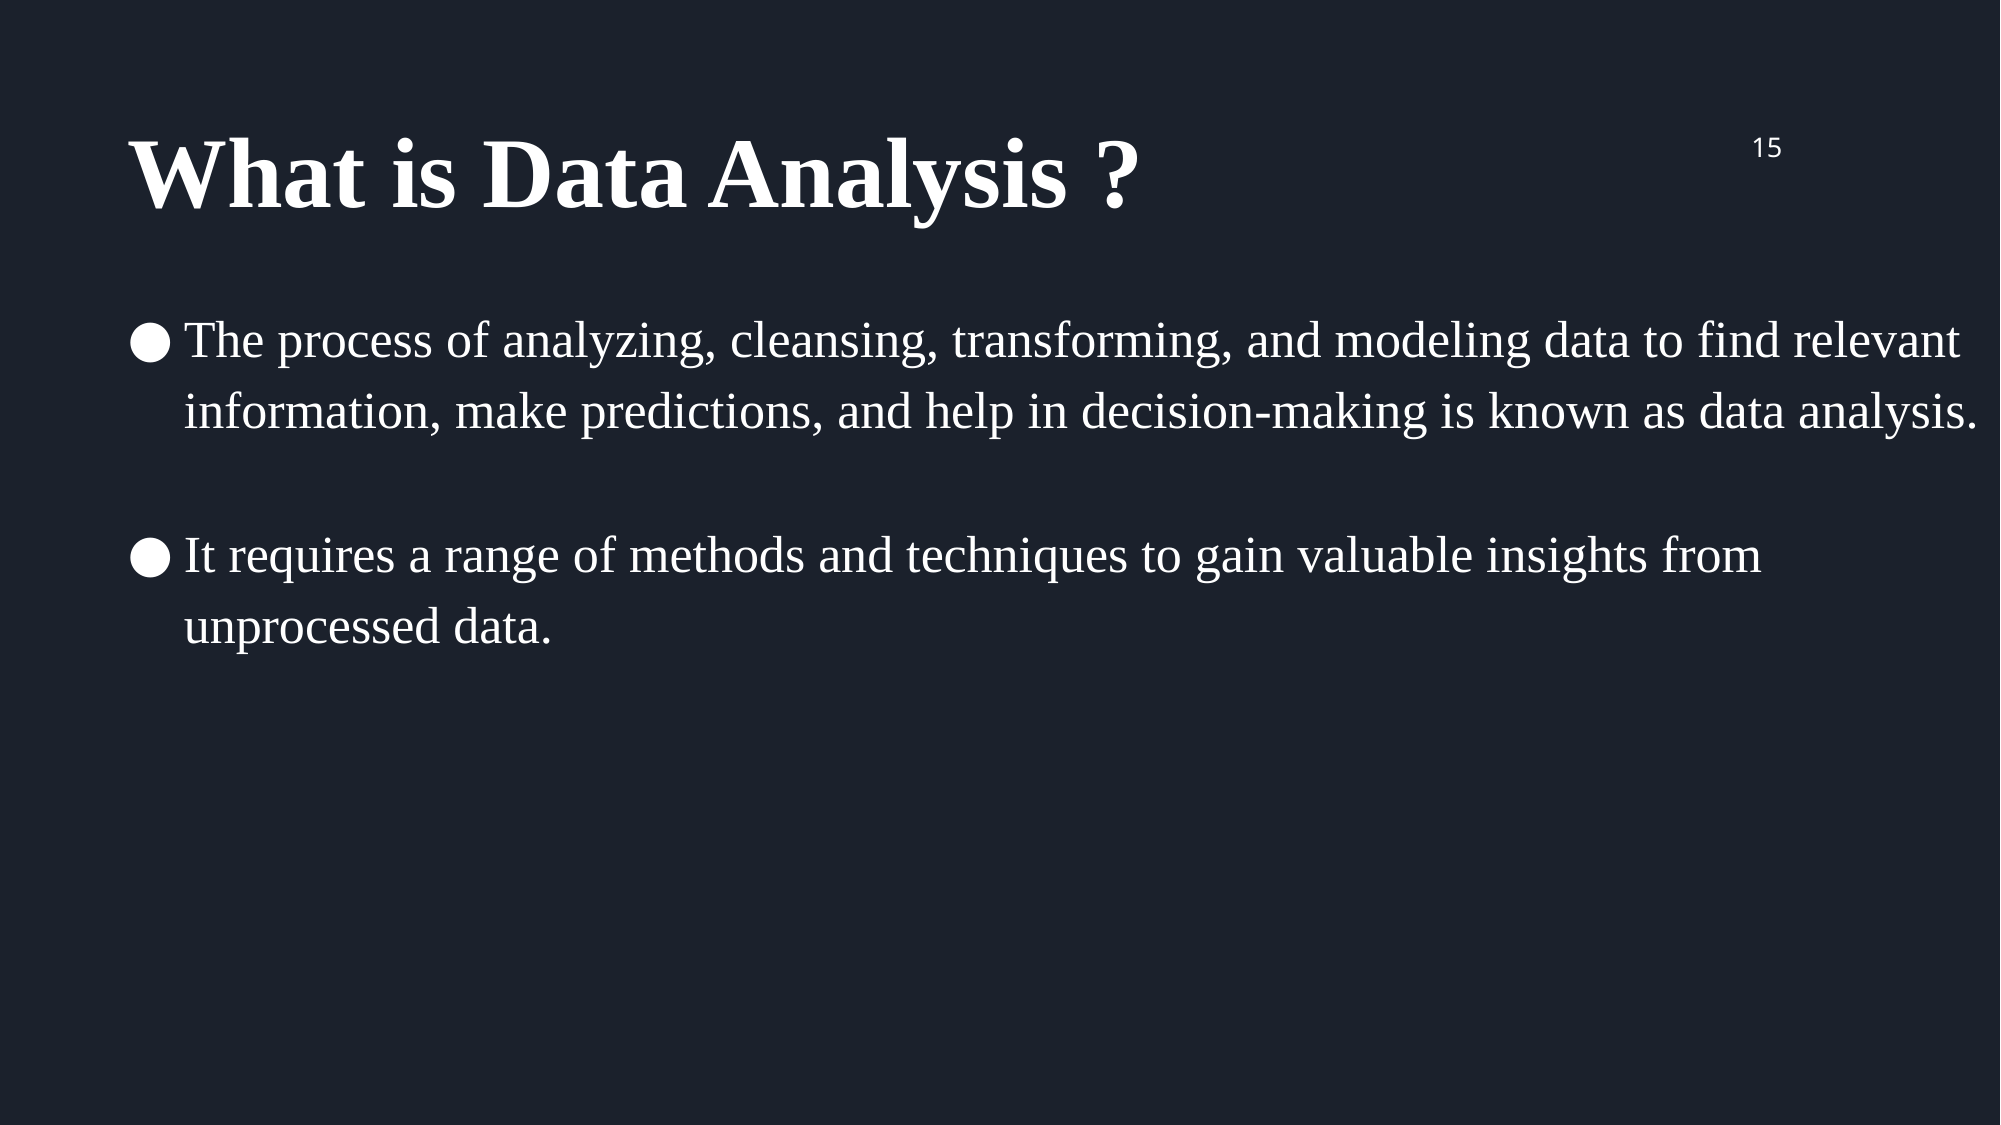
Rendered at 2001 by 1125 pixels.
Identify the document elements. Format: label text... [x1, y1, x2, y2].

list The process of analyzing, cleansing, transforming, and modeling data to find relevant information, make predictions, and help in decision-making is known as data analysis. It requires a range of methods and techniques to gain valuable insights from unprocessed data. [112, 288, 2000, 1125]
slide_number 15 [1698, 48, 1836, 175]
title What is Data Analysis ? [112, 99, 1775, 210]
